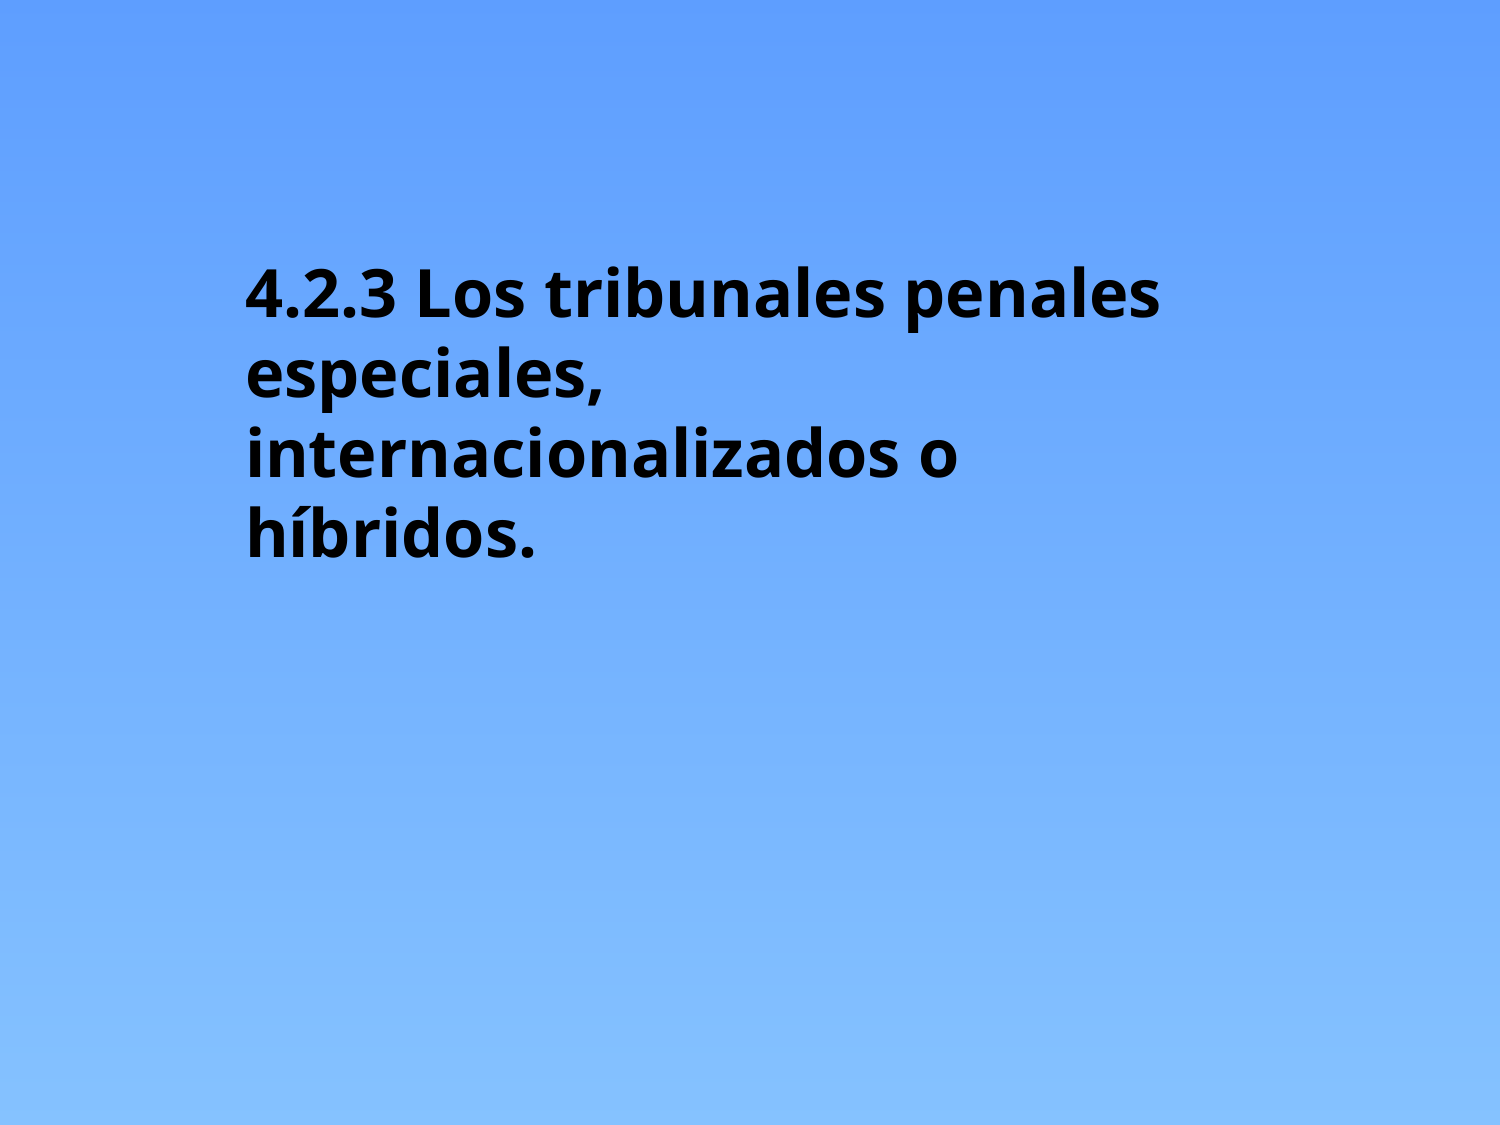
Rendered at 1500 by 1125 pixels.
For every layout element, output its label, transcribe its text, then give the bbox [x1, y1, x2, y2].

text_box 4.2.3 Los tribunales penales especiales, internacionalizados o híbridos. [230, 243, 1270, 579]
